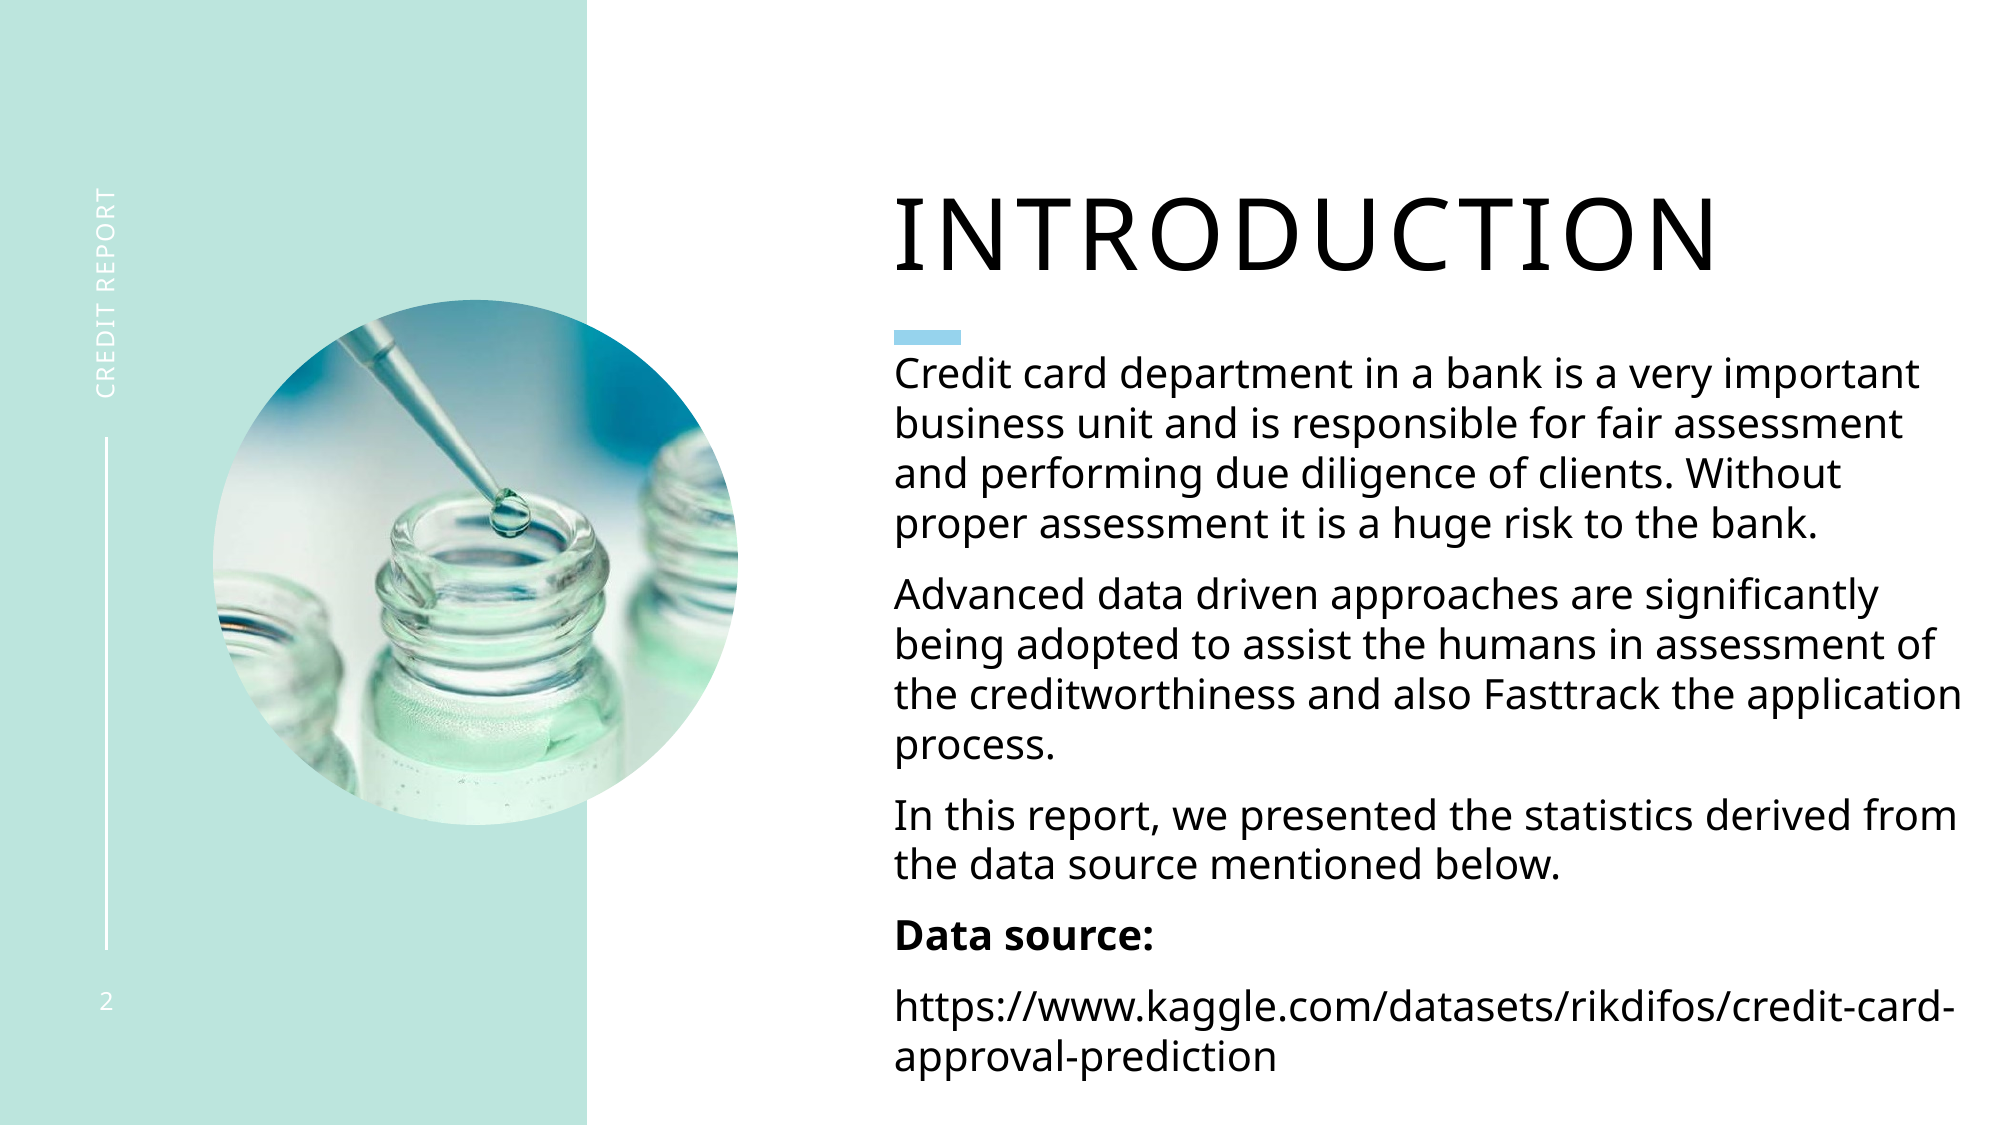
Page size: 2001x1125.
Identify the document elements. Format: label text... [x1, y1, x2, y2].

list Credit card department in a bank is a very important business unit and is responsible for fair assessment and performing due diligence of clients. Without proper assessment it is a huge risk to the bank. Advanced data driven approaches are significantly being adopted to assist the humans in assessment of the creditworthiness and also Fasttrack the application process. In this report, we presented the statistics derived from the data source mentioned below. Data source: https://www.kaggle.com/datasets/rikdifos/credit-card-approval-prediction [893, 346, 1966, 1058]
slide_number 2 [68, 987, 144, 1018]
footer Credit report [90, 107, 122, 400]
picture [212, 299, 738, 825]
title Introduction [893, 184, 1839, 275]
